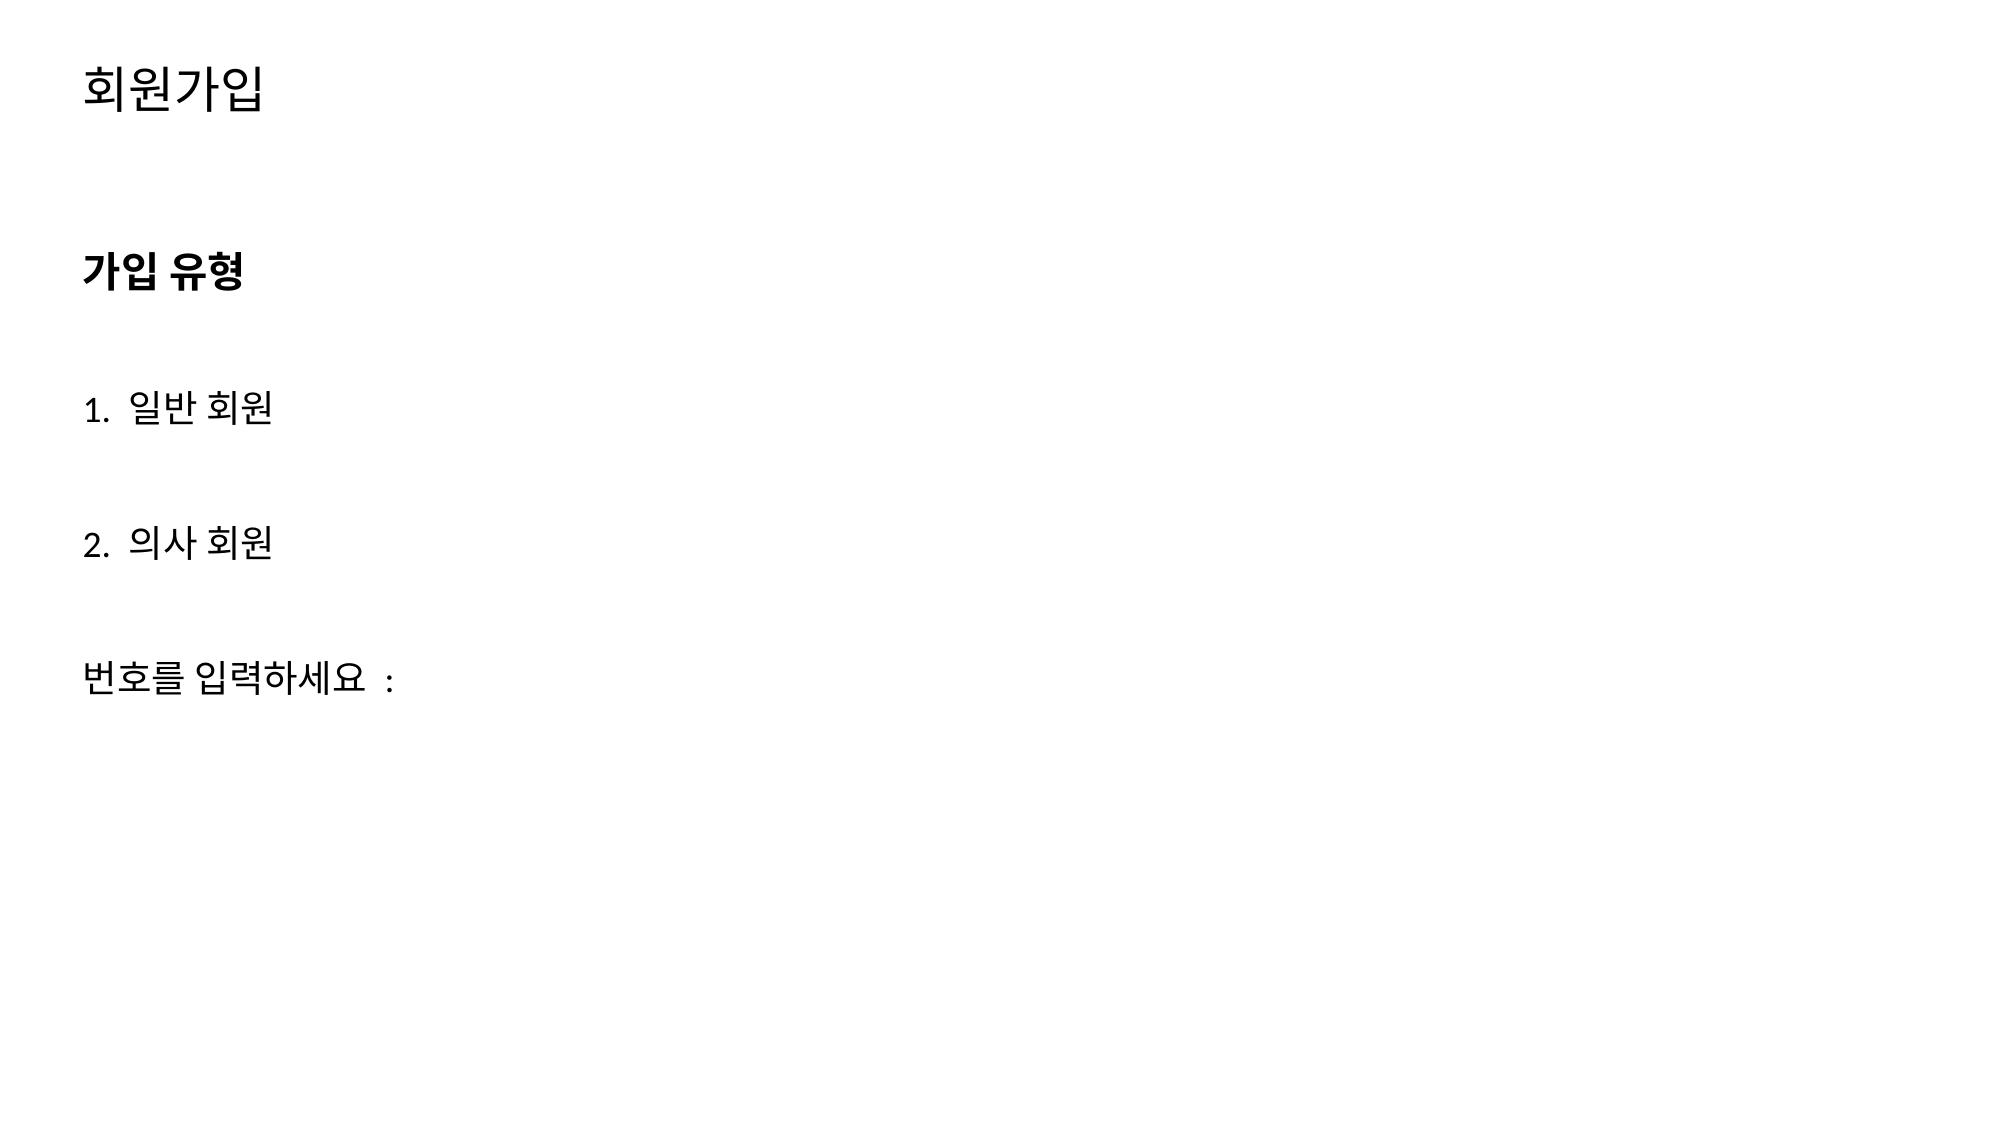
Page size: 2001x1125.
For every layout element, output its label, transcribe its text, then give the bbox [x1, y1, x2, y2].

text_box 회원가입 [67, 51, 692, 127]
text_box 가입 유형 1. 일반 회원 2. 의사 회원 번호를 입력하세요 : [67, 192, 468, 708]
